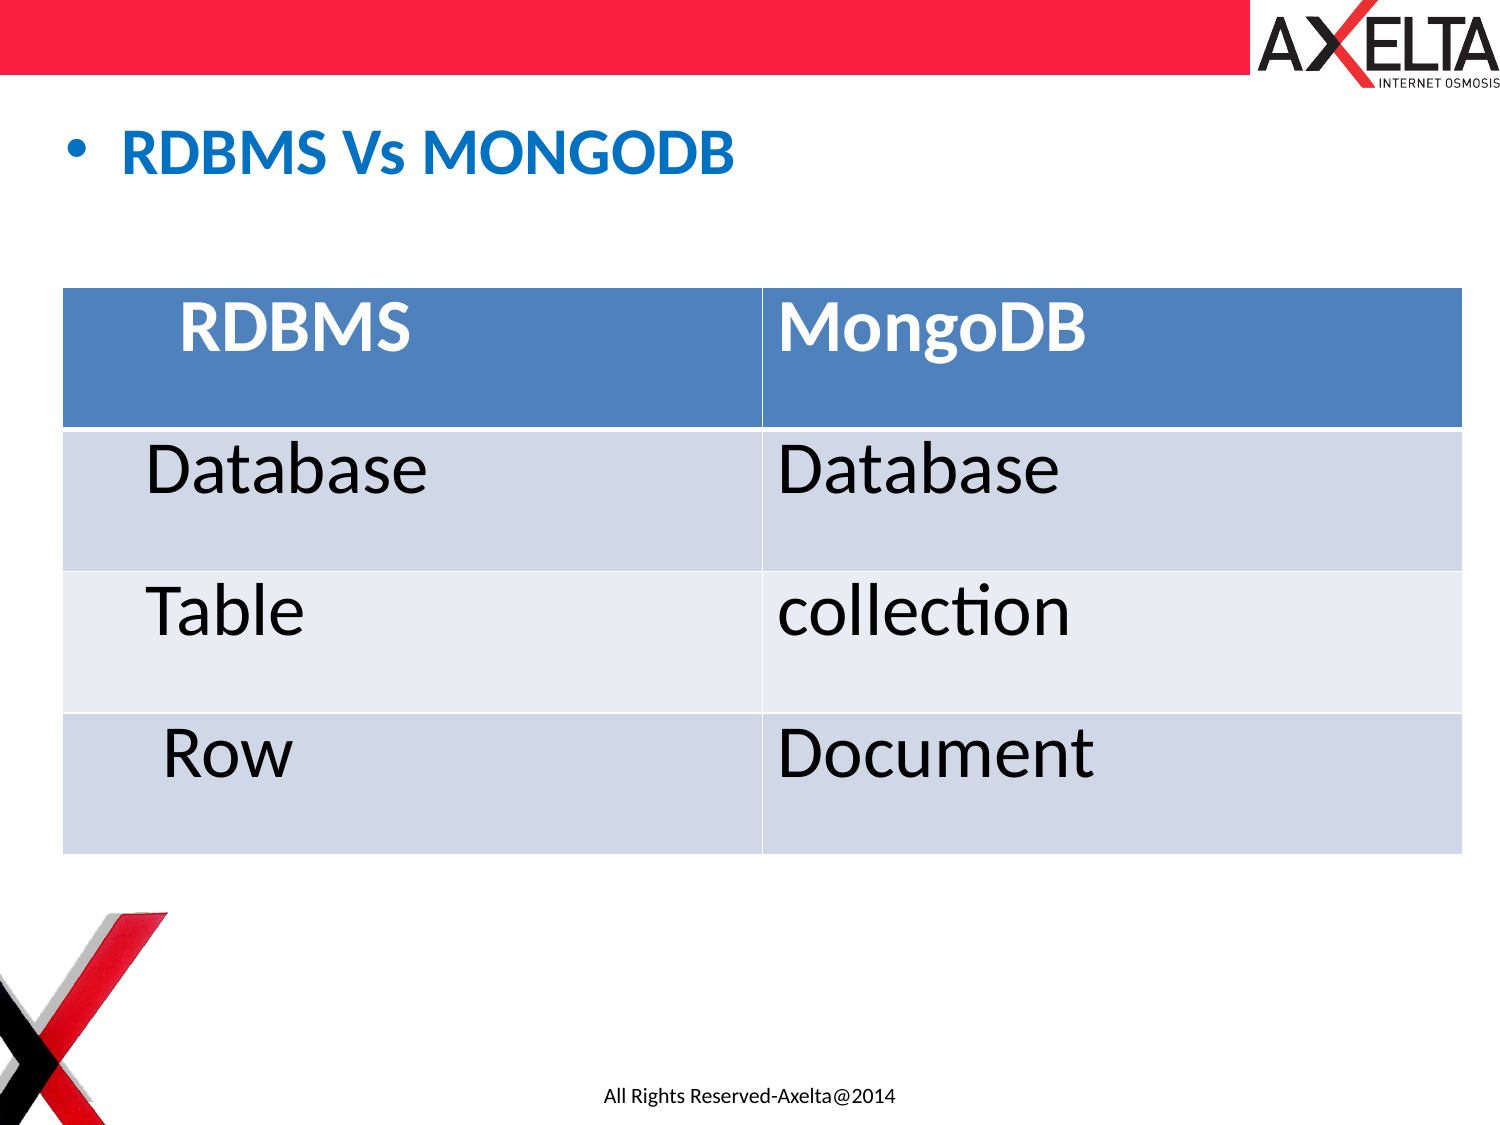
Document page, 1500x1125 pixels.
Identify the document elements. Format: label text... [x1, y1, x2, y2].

picture [1257, 0, 1500, 88]
footer All Rights Reserved-Axelta@2014 [512, 1065, 988, 1125]
table_cell collection [763, 572, 1462, 712]
table_cell Table [63, 572, 762, 712]
picture [0, 912, 169, 1125]
table_cell Database [763, 432, 1462, 571]
table_cell Database [63, 432, 762, 571]
table_cell Document [763, 714, 1462, 854]
table_header RDBMS [63, 288, 762, 427]
table_header MongoDB [763, 288, 1462, 427]
table_cell Row [63, 714, 762, 854]
list RDBMS Vs MONGODB [50, 99, 1463, 238]
